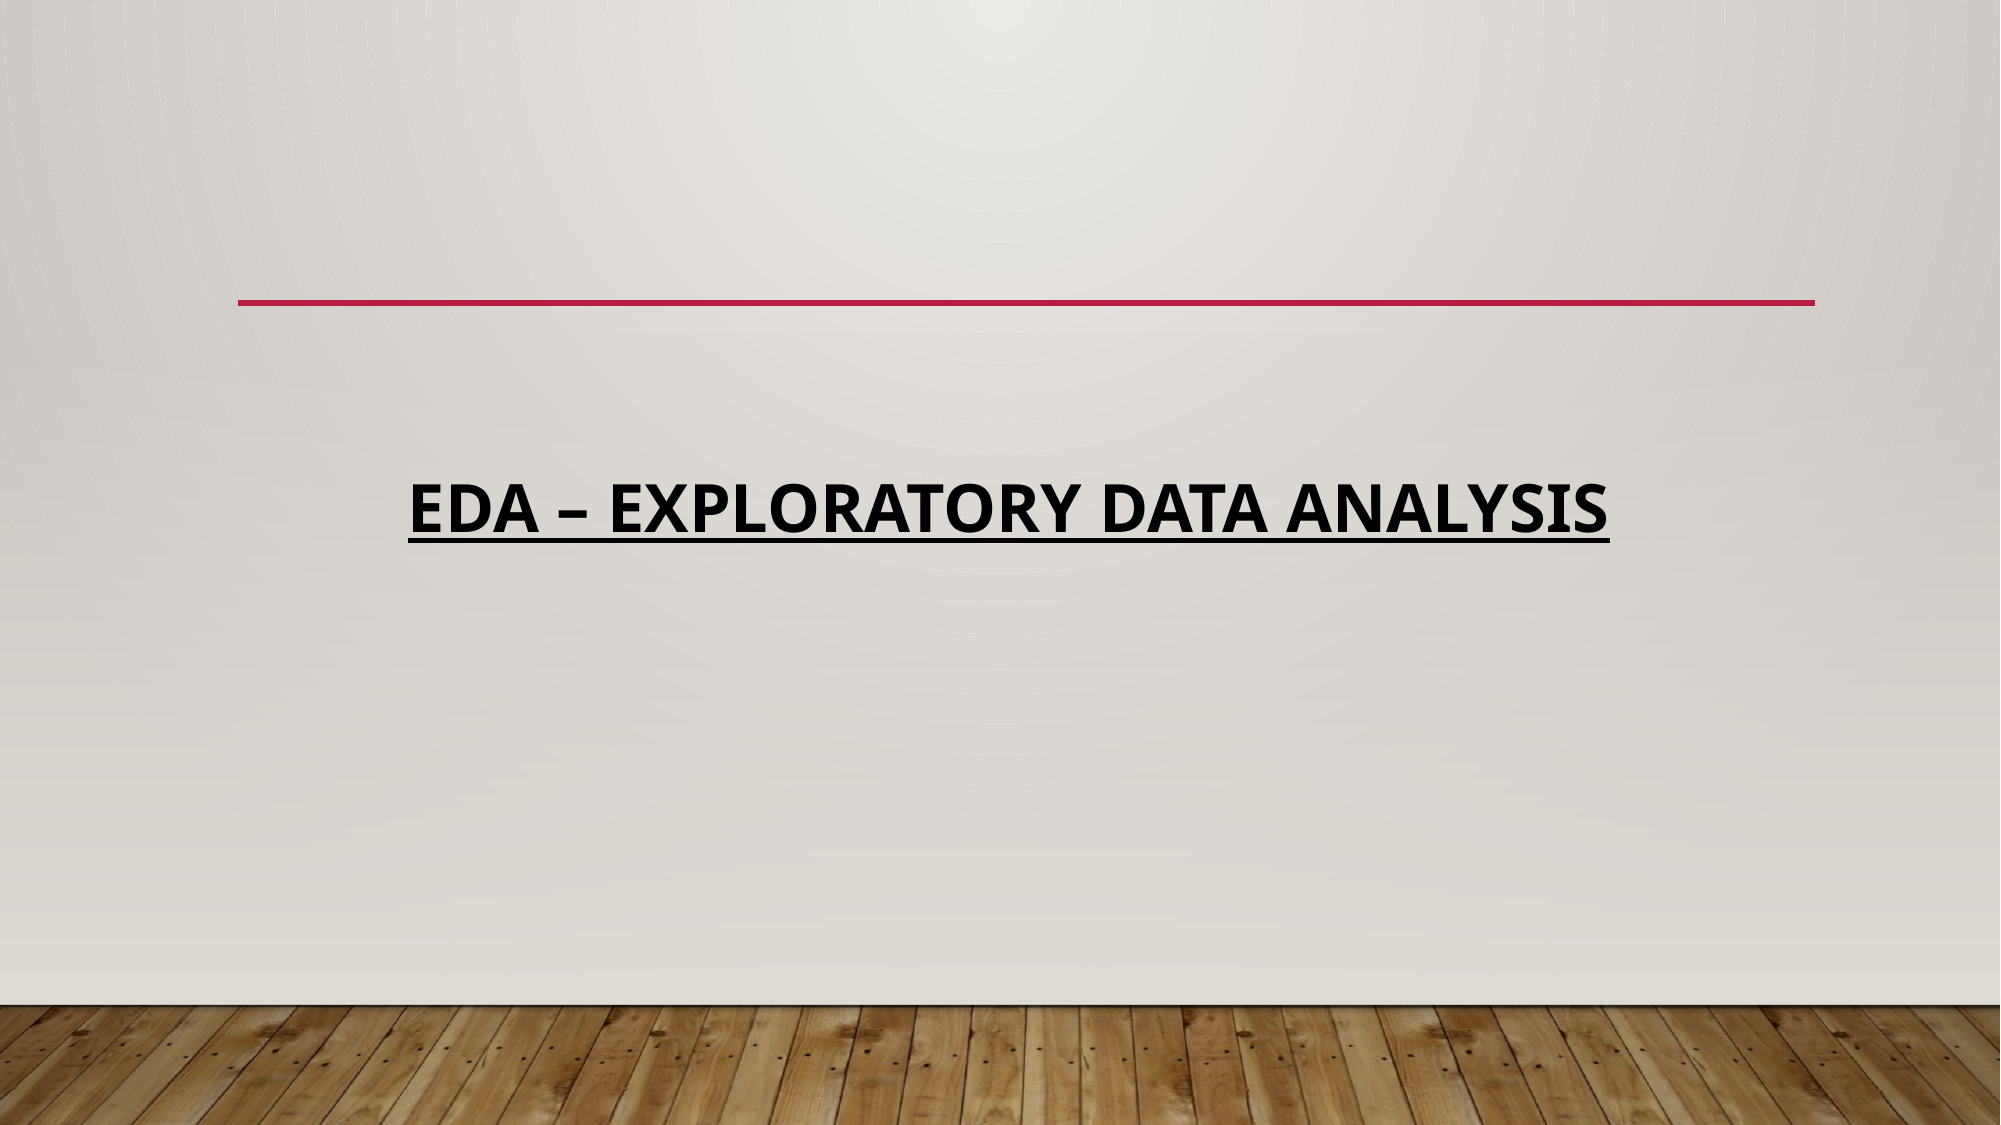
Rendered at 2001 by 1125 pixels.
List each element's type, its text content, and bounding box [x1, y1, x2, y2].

picture [0, 1005, 2000, 1125]
title EDA – Exploratory Data Analysis [108, 467, 1909, 656]
